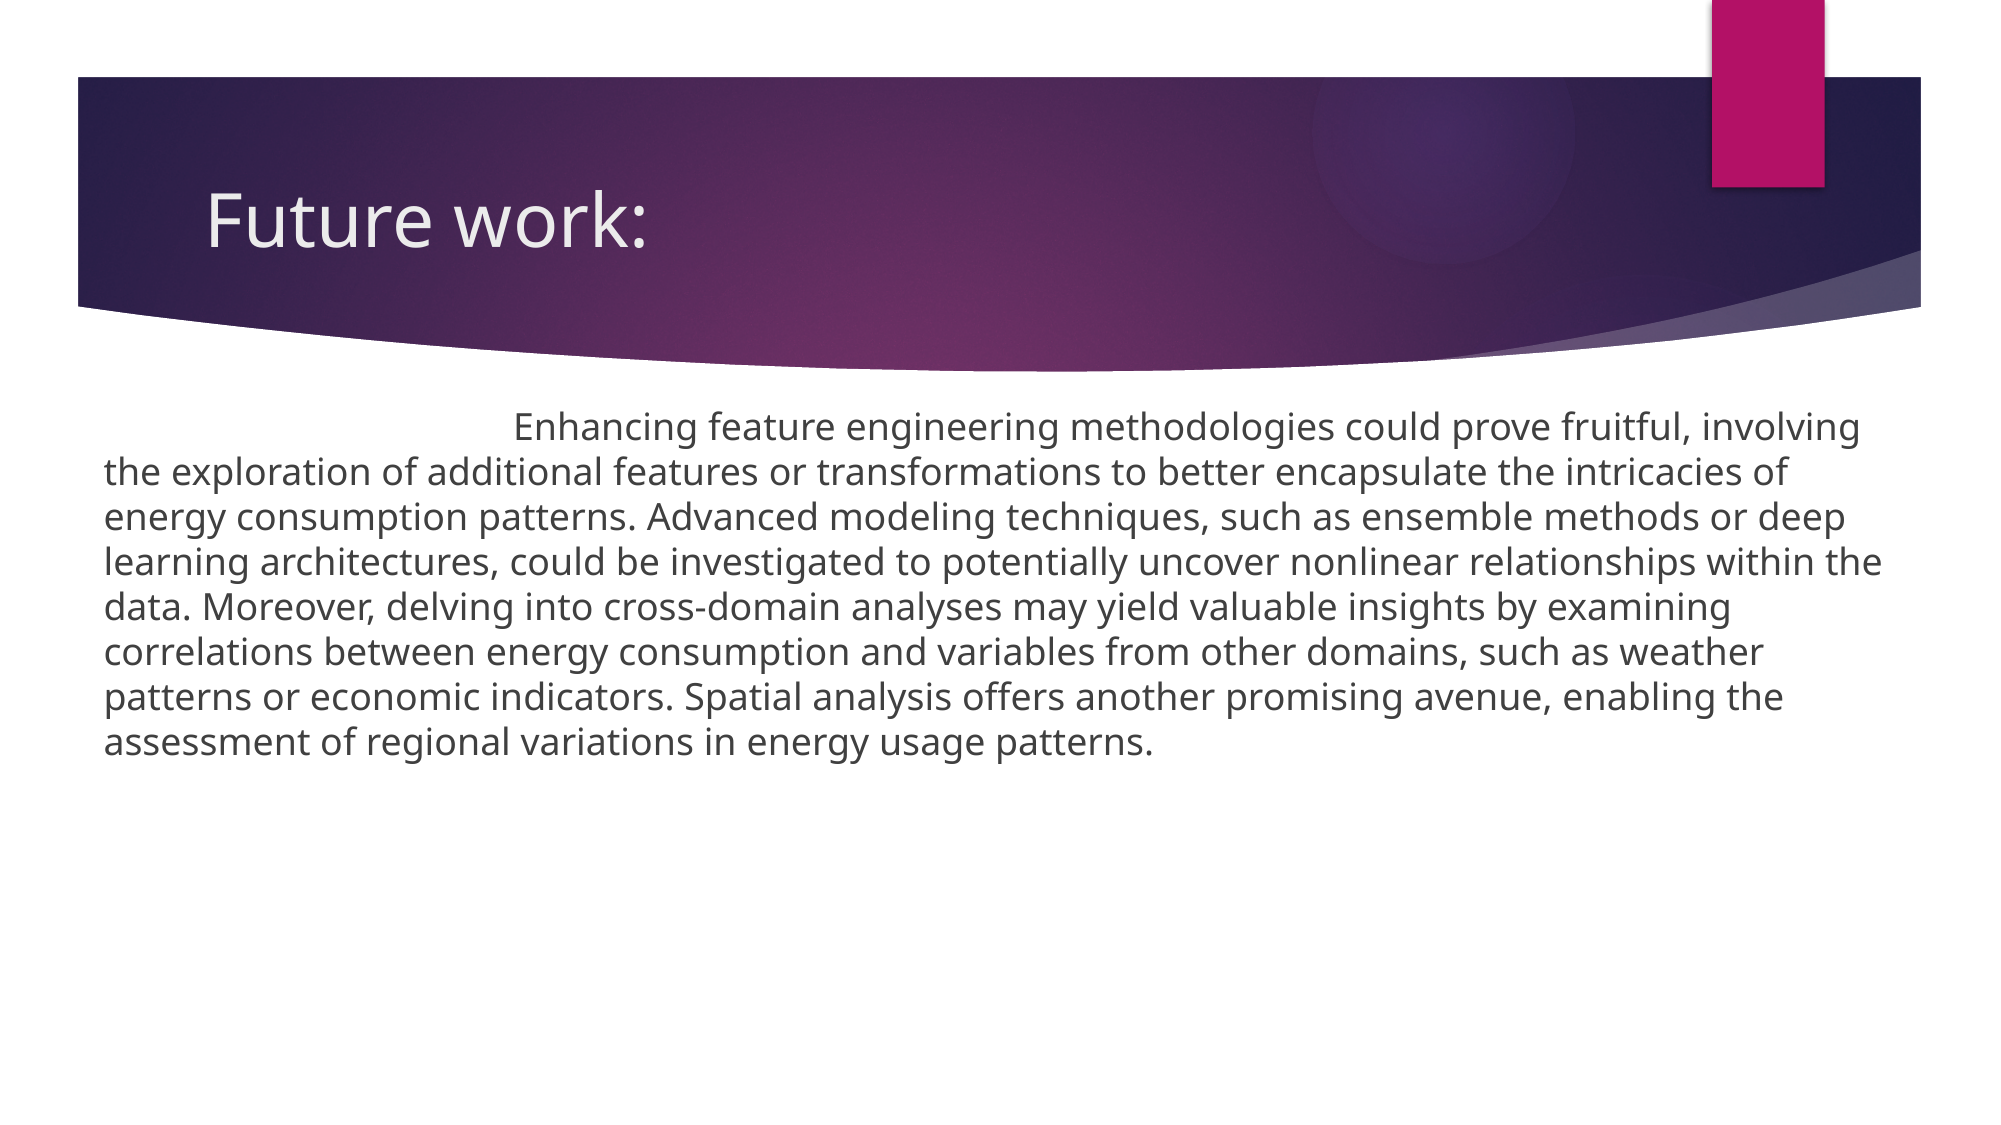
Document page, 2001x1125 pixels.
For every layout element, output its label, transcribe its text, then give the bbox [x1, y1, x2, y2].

title Future work: [189, 159, 1627, 276]
list Enhancing feature engineering methodologies could prove fruitful, involving the exploration of additional features or transformations to better encapsulate the intricacies of energy consumption patterns. Advanced modeling techniques, such as ensemble methods or deep learning architectures, could be investigated to potentially uncover nonlinear relationships within the data. Moreover, delving into cross-domain analyses may yield valuable insights by examining correlations between energy consumption and variables from other domains, such as weather patterns or economic indicators. Spatial analysis offers another promising avenue, enabling the assessment of regional variations in energy usage patterns. [88, 395, 1932, 988]
